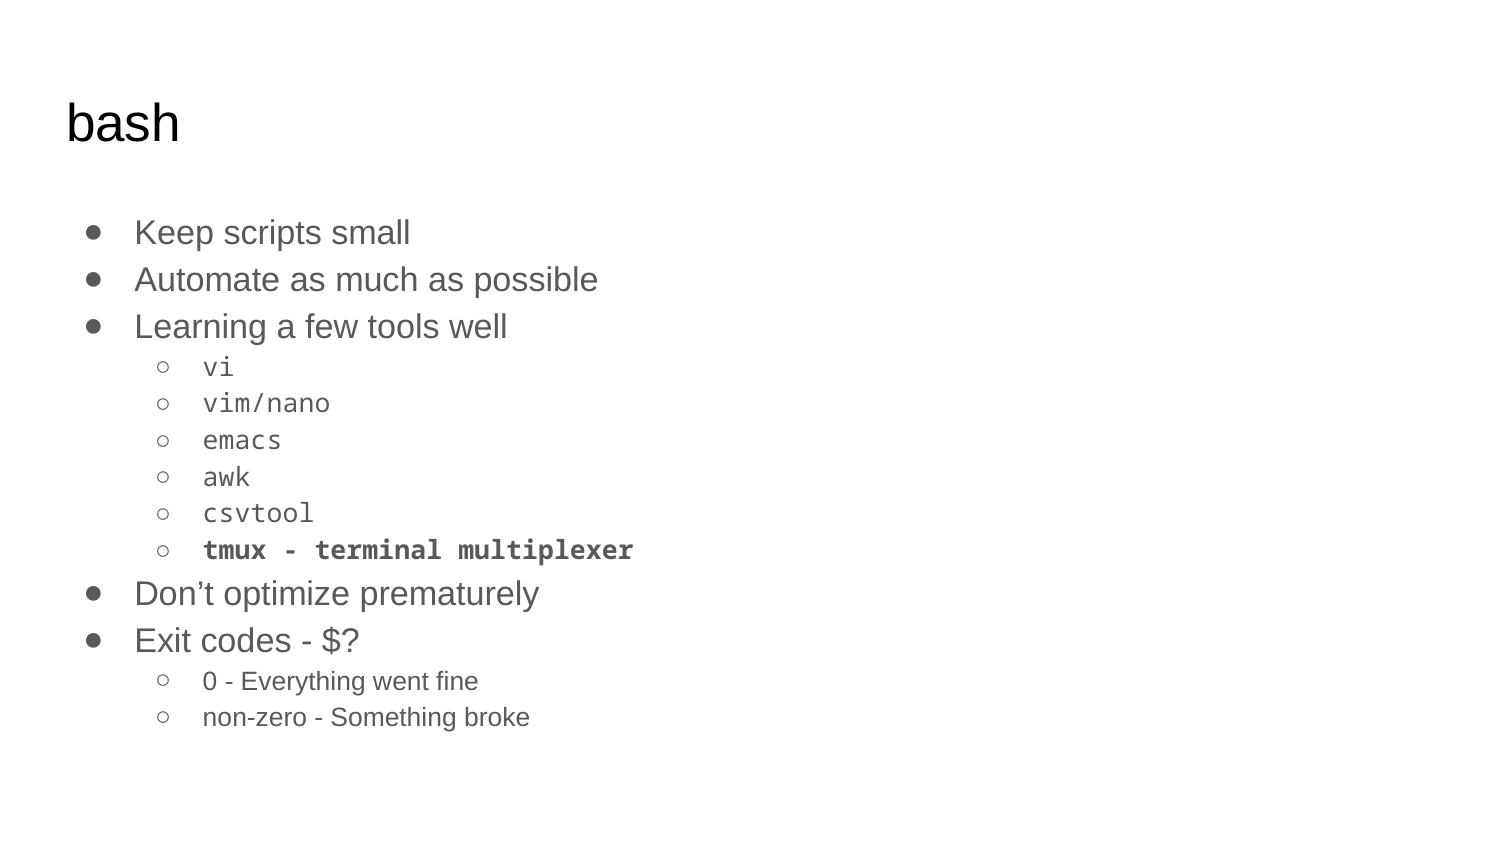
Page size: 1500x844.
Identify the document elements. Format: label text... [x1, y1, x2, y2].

list Keep scripts small Automate as much as possible Learning a few tools well vi vim/nano emacs awk csvtool tmux - terminal multiplexer Don’t optimize prematurely Exit codes - $? 0 - Everything went fine non-zero - Something broke [51, 189, 1449, 750]
title bash [51, 72, 1449, 167]
